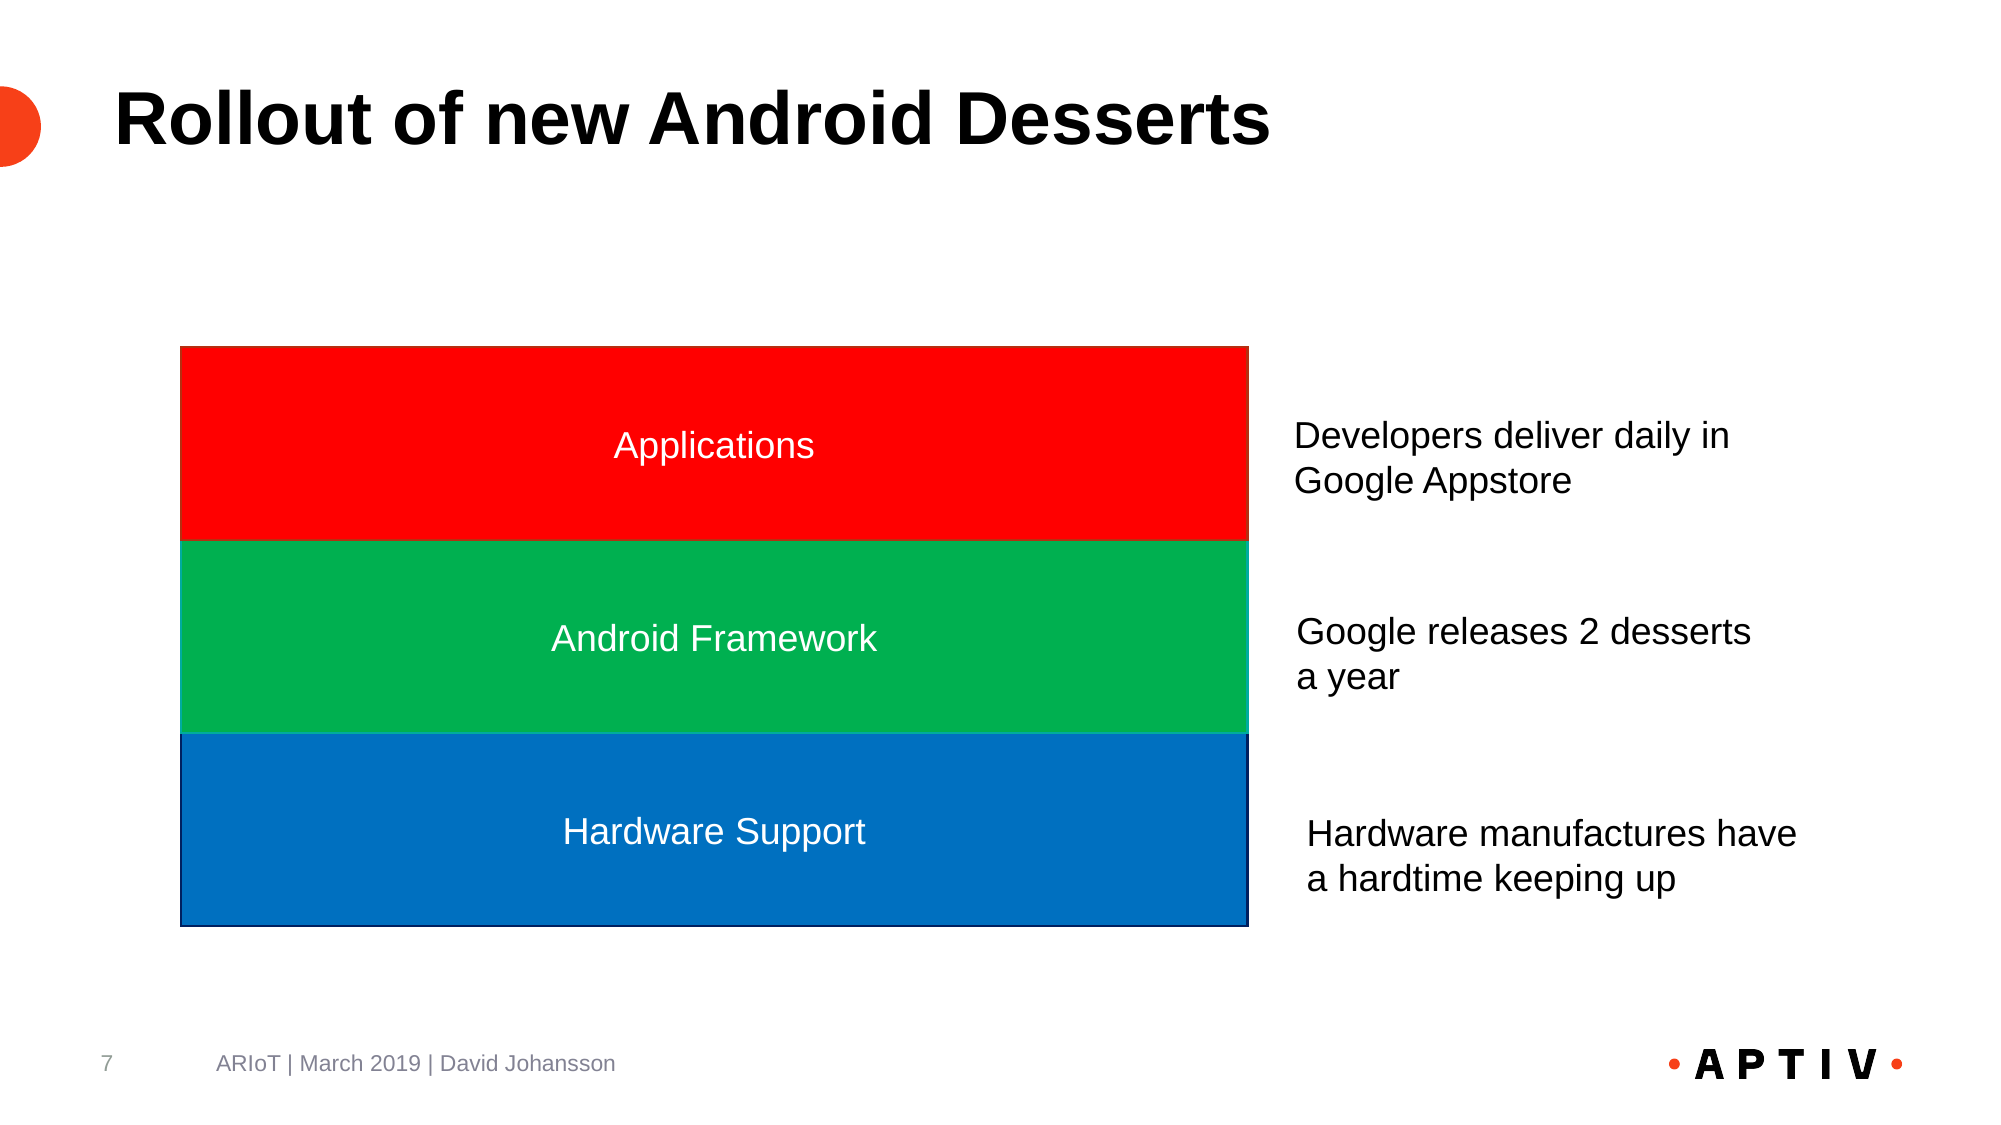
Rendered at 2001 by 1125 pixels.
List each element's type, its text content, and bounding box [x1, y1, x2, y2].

slide_number 7 [100, 1037, 204, 1088]
text_box Google releases 2 desserts a year [1281, 599, 1778, 705]
text_box Developers deliver daily in Google Appstore [1279, 403, 1756, 509]
picture [1654, 1034, 1917, 1094]
text_box Rollout of new Android Desserts [99, 62, 1450, 214]
text_box Hardware Support [180, 734, 1249, 927]
text_box Hardware manufactures have a hardtime keeping up [1291, 801, 1813, 907]
text_box ARIoT | March 2019 | David Johansson [201, 1040, 840, 1091]
text_box Applications [180, 346, 1249, 541]
text_box Android Framework [180, 541, 1249, 734]
